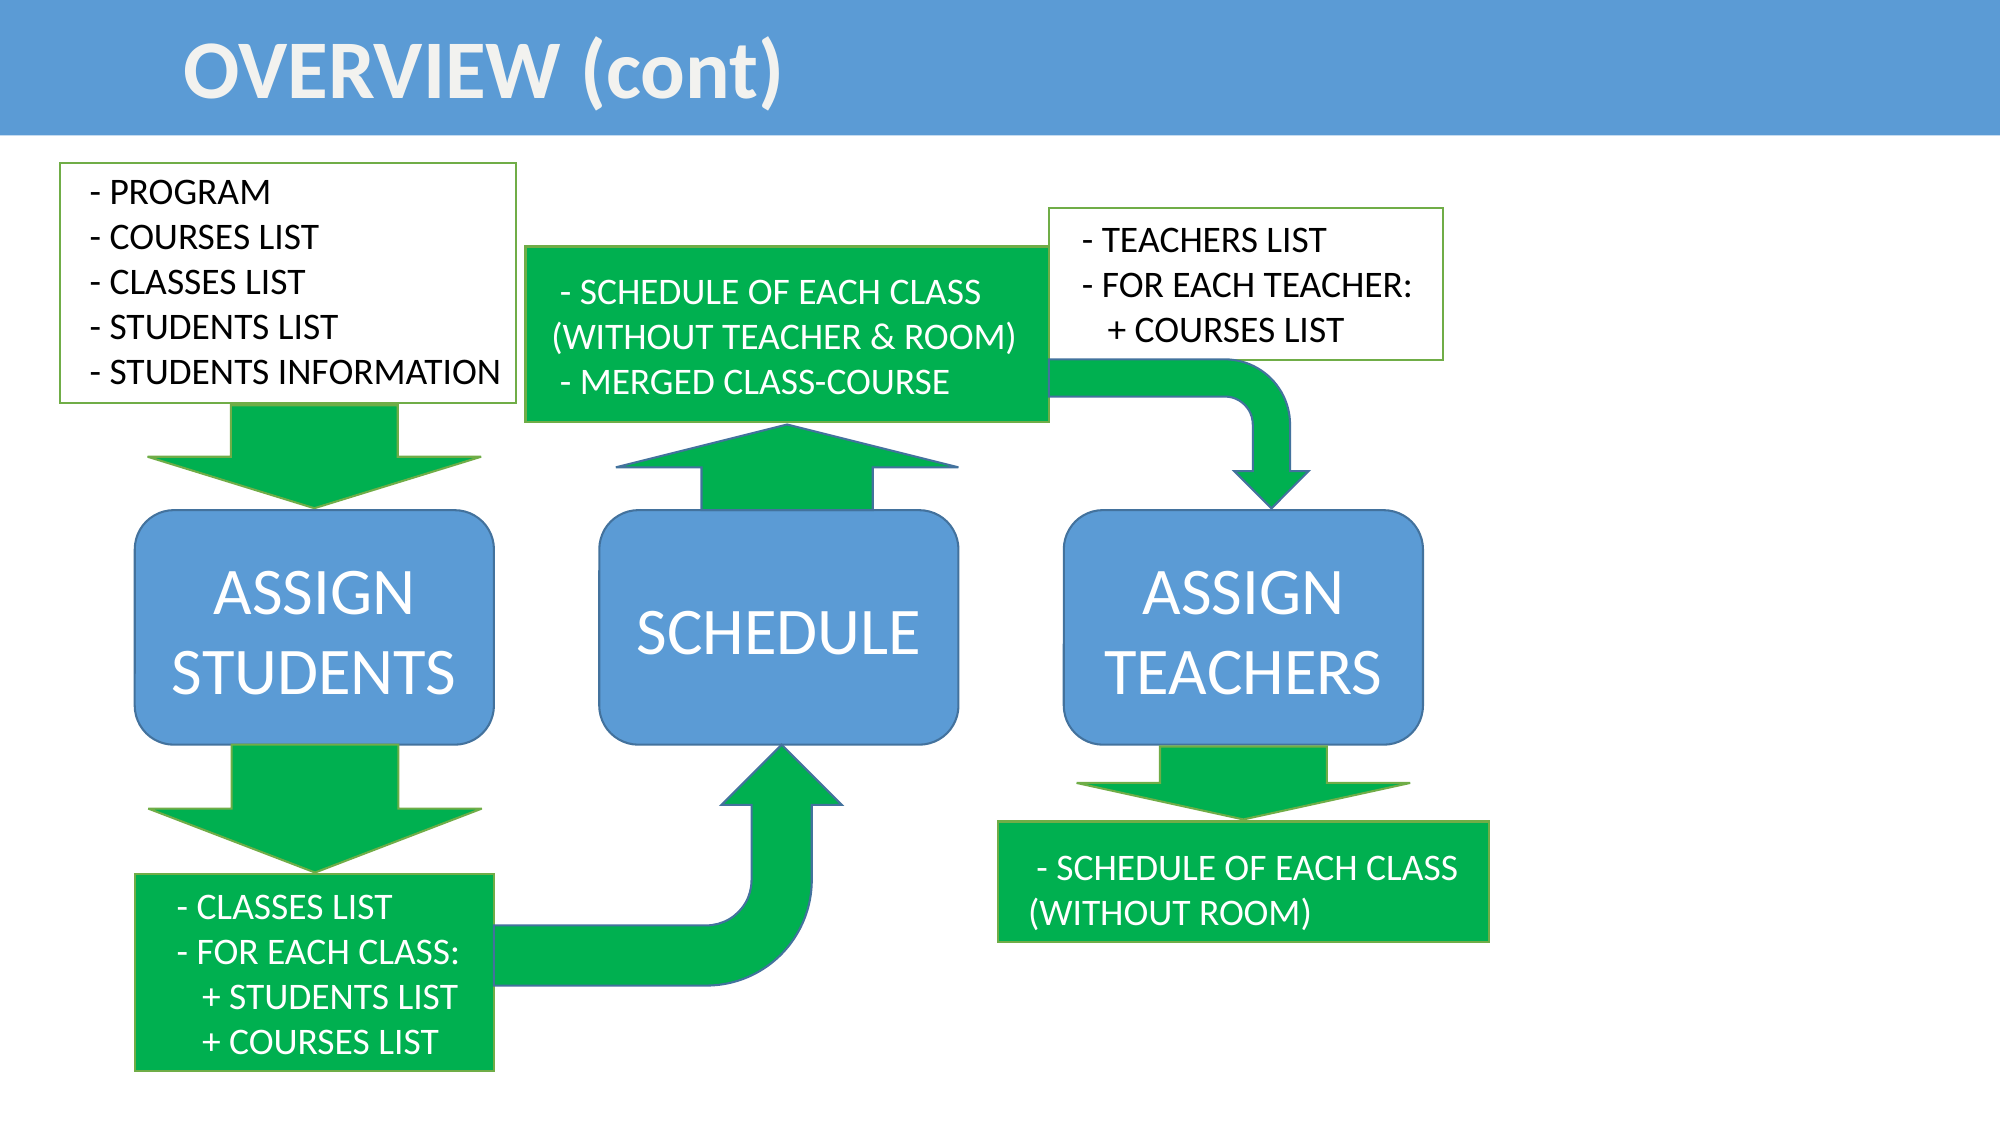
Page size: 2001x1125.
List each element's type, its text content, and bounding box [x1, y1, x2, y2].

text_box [134, 207, 1489, 1072]
text_box OVERVIEW (cont) [0, 0, 2000, 137]
text_box [59, 162, 134, 404]
text_box - PROGRAM - COURSES LIST - CLASSES LIST - STUDENTS LIST - STUDENTS INFORMATION [66, 160, 522, 400]
